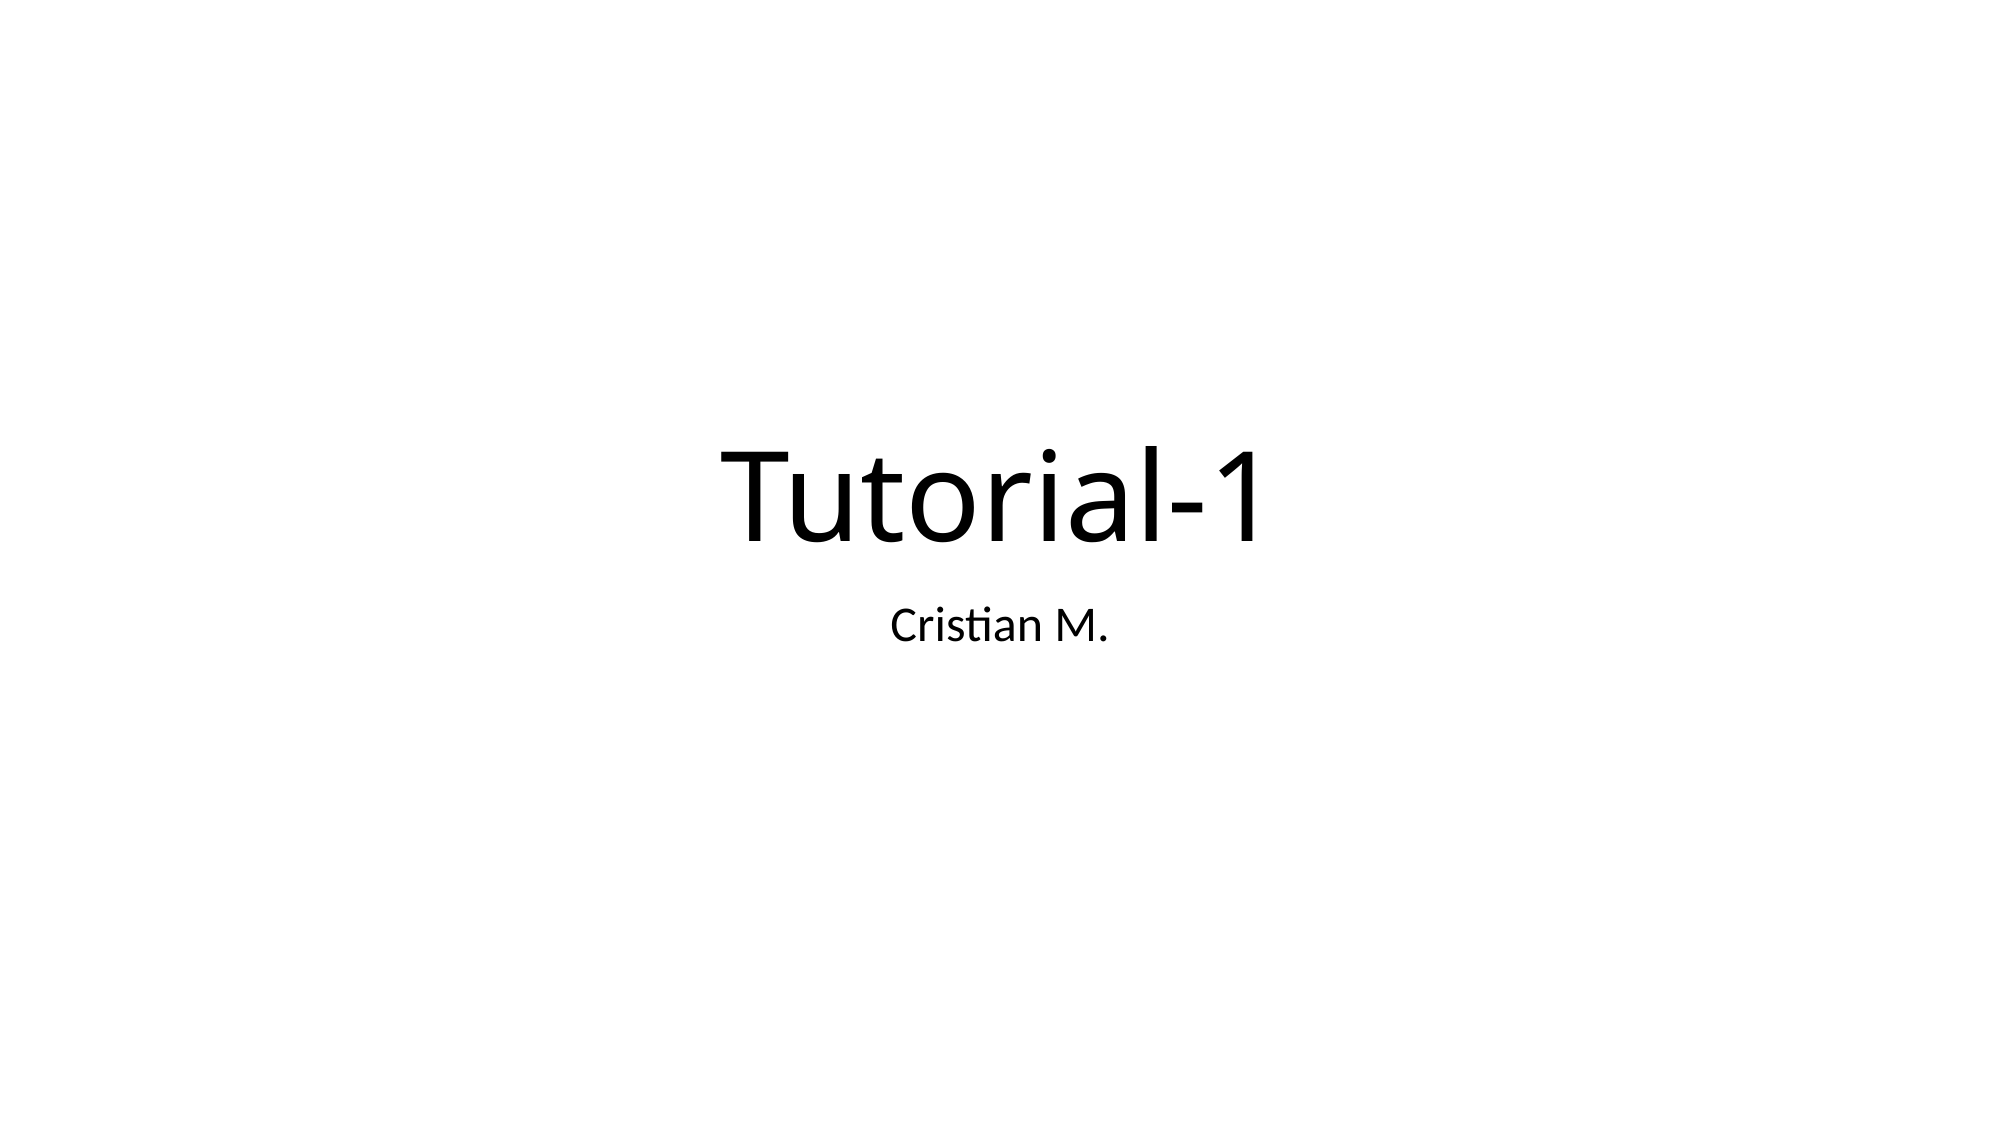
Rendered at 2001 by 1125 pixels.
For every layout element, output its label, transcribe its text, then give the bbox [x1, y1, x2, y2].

subtitle Cristian M. [249, 590, 1750, 863]
title Tutorial-1 [249, 184, 1750, 576]
